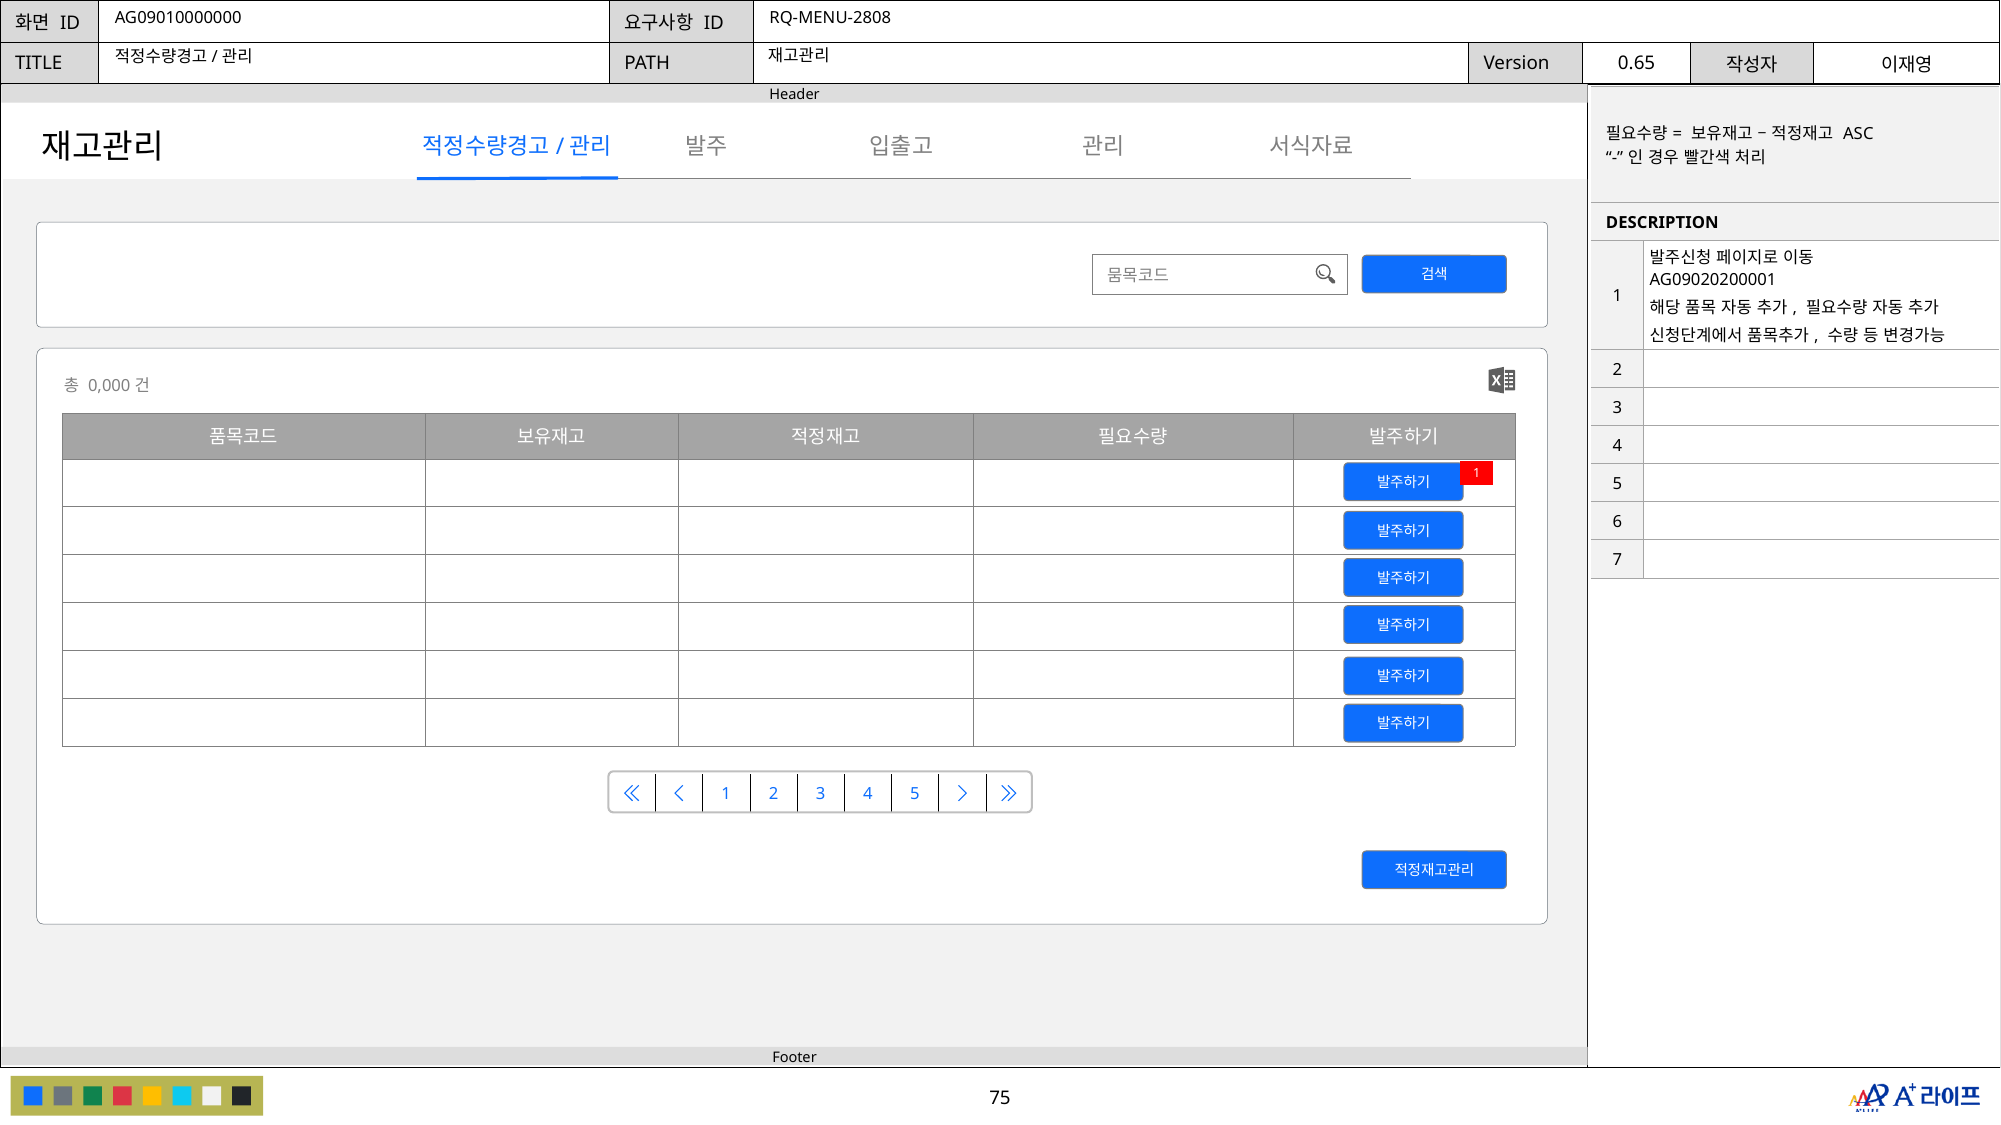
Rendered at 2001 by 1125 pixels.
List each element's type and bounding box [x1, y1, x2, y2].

table_header [1294, 414, 1515, 459]
list [99, 41, 607, 72]
table_header [63, 414, 425, 459]
table_header [974, 414, 1293, 459]
text_box [26, 117, 179, 172]
table_cell [1591, 388, 1643, 425]
table_cell [63, 699, 425, 746]
table_cell [679, 555, 973, 602]
table_cell [1591, 540, 1643, 578]
table_header [426, 414, 678, 459]
table_cell [1644, 464, 1999, 501]
text_box [1254, 124, 1369, 167]
table_cell [1294, 555, 1515, 602]
table_cell [1644, 350, 1999, 387]
table_cell [974, 651, 1293, 698]
table_cell [426, 507, 678, 554]
table_cell [426, 699, 678, 746]
table_cell [426, 651, 678, 698]
table_cell [974, 460, 1293, 506]
table_cell [974, 507, 1293, 554]
table_cell [1591, 464, 1643, 501]
table_cell [426, 603, 678, 650]
table_cell [1591, 241, 1643, 349]
table_cell [63, 651, 425, 698]
table_cell [1294, 507, 1515, 554]
table_cell [63, 555, 425, 602]
table_cell [1644, 241, 1999, 349]
table_cell [1644, 540, 1999, 578]
list [753, 39, 1465, 75]
table_cell [63, 603, 425, 650]
table_cell [1591, 203, 1999, 240]
table_cell [679, 507, 973, 554]
list [754, 1, 1999, 37]
table_header [1591, 87, 1999, 202]
text_box [670, 123, 743, 167]
table_cell [974, 555, 1293, 602]
text_box [1067, 123, 1140, 167]
text_box [35, 347, 1549, 926]
text_box [35, 221, 1549, 329]
table_cell [679, 699, 973, 746]
table_cell [679, 603, 973, 650]
table_cell [63, 507, 425, 554]
table_cell [1591, 350, 1643, 387]
table_cell [1644, 388, 1999, 425]
table_cell [974, 603, 1293, 650]
table_cell [1644, 426, 1999, 463]
table_cell [426, 460, 678, 506]
text_box [408, 124, 627, 167]
list [99, 1, 610, 37]
table_cell [679, 651, 973, 698]
table_cell [679, 460, 973, 506]
table_cell [1294, 603, 1515, 650]
table_cell [1294, 460, 1515, 506]
table_cell [63, 460, 425, 506]
table_header [679, 414, 973, 459]
table_cell [1644, 502, 1999, 539]
table_cell [1591, 502, 1643, 539]
table_cell [974, 699, 1293, 746]
table_cell [1294, 651, 1515, 698]
table_cell [426, 555, 678, 602]
table_cell [1294, 699, 1515, 746]
text_box [855, 124, 949, 167]
picture [1848, 1083, 1980, 1112]
table_cell [1591, 426, 1643, 463]
